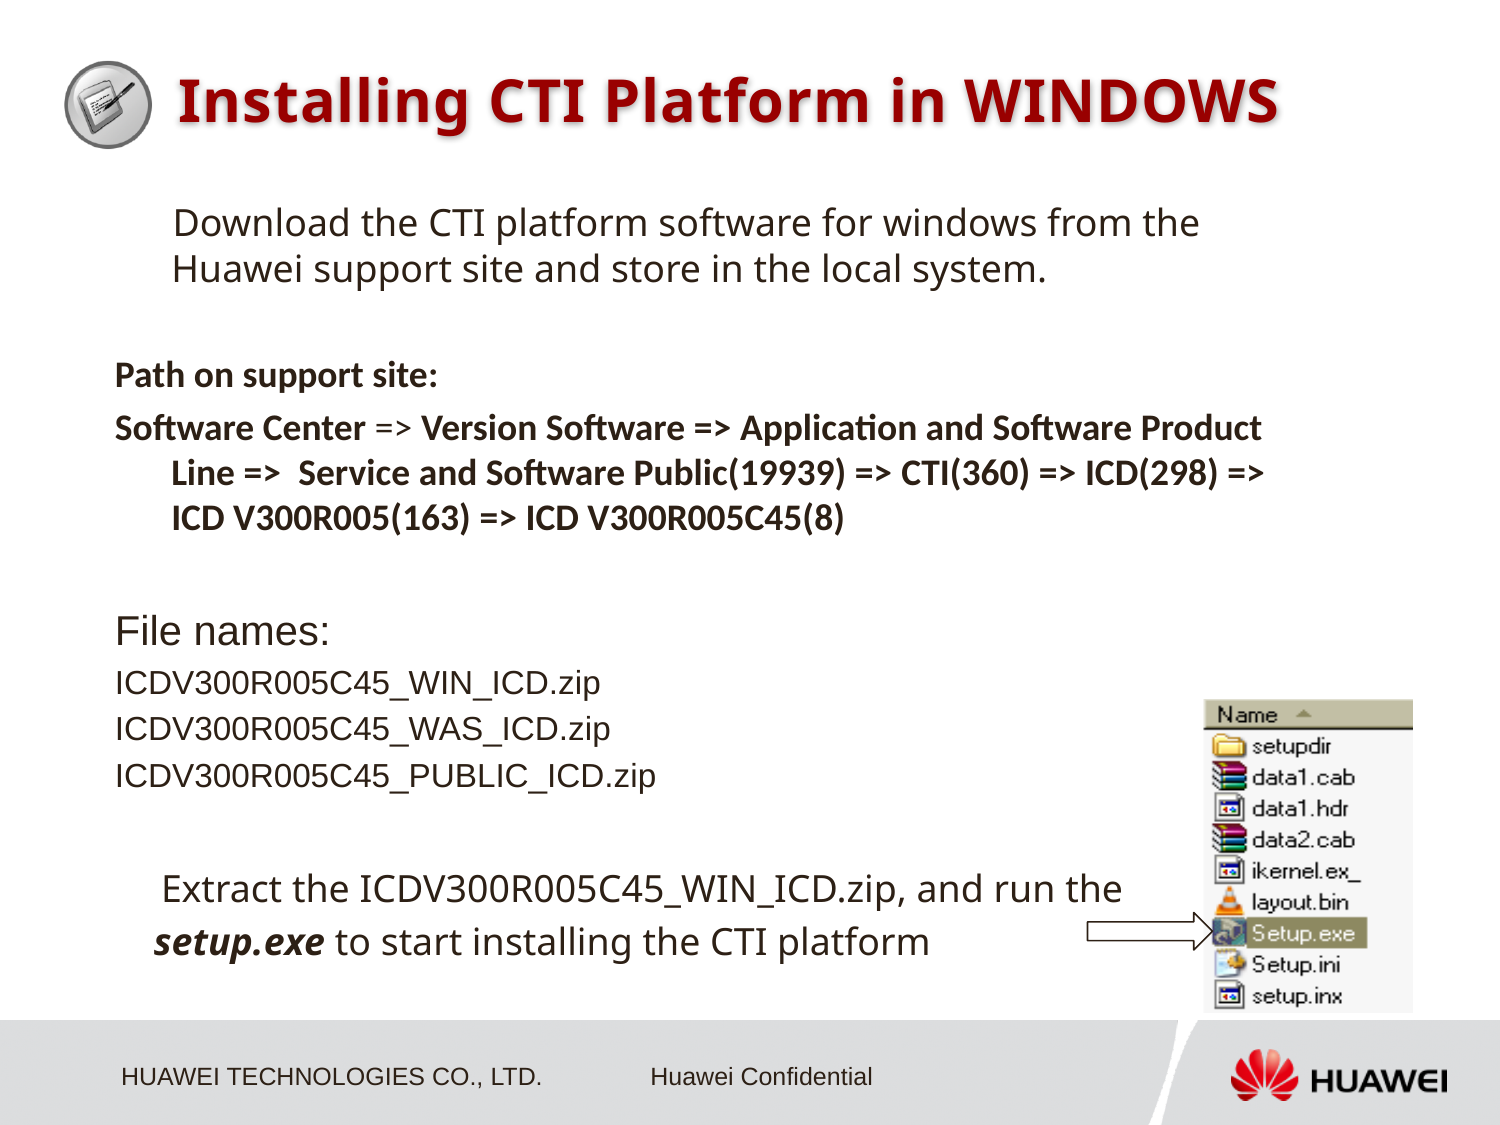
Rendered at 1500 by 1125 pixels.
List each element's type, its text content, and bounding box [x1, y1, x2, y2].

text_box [1087, 699, 1413, 1013]
text_box Installing CTI Platform in WINDOWS [148, 27, 1420, 170]
picture [0, 1020, 1500, 1125]
picture [57, 53, 159, 156]
list Download the CTI platform software for windows from the Huawei support site and store in the local system. Path on support site: Software Center => Version Software => Application and Software Product Line => Service and Software Public(19939) => CTI(360) => ICD(298) => ICD V300R005(163) => ICD V300R005C45(8) File names: ICDV300R005C45_WIN_ICD.zip ICDV300R005C45_WAS_ICD.zip ICDV300R005C45_PUBLIC_ICD.zip Extract the ICDV300R005C45_WIN_ICD.zip, and run the setup.exe to start installing the CTI platform [99, 187, 1338, 1001]
